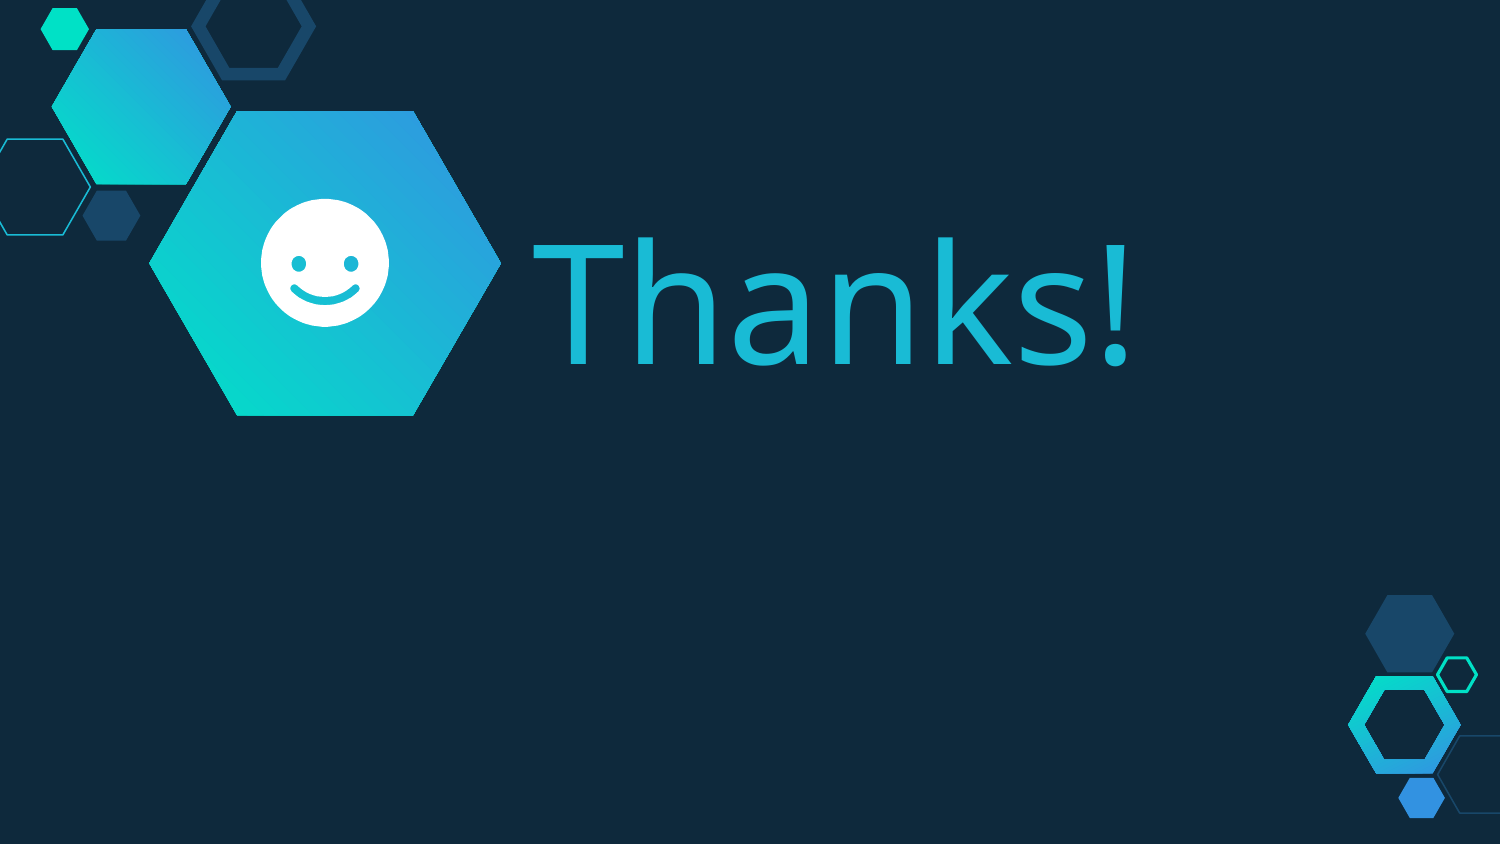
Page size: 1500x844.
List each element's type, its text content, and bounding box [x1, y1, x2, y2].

title Thanks! [517, 222, 1266, 413]
text_box [149, 111, 501, 416]
text_box [261, 198, 389, 327]
